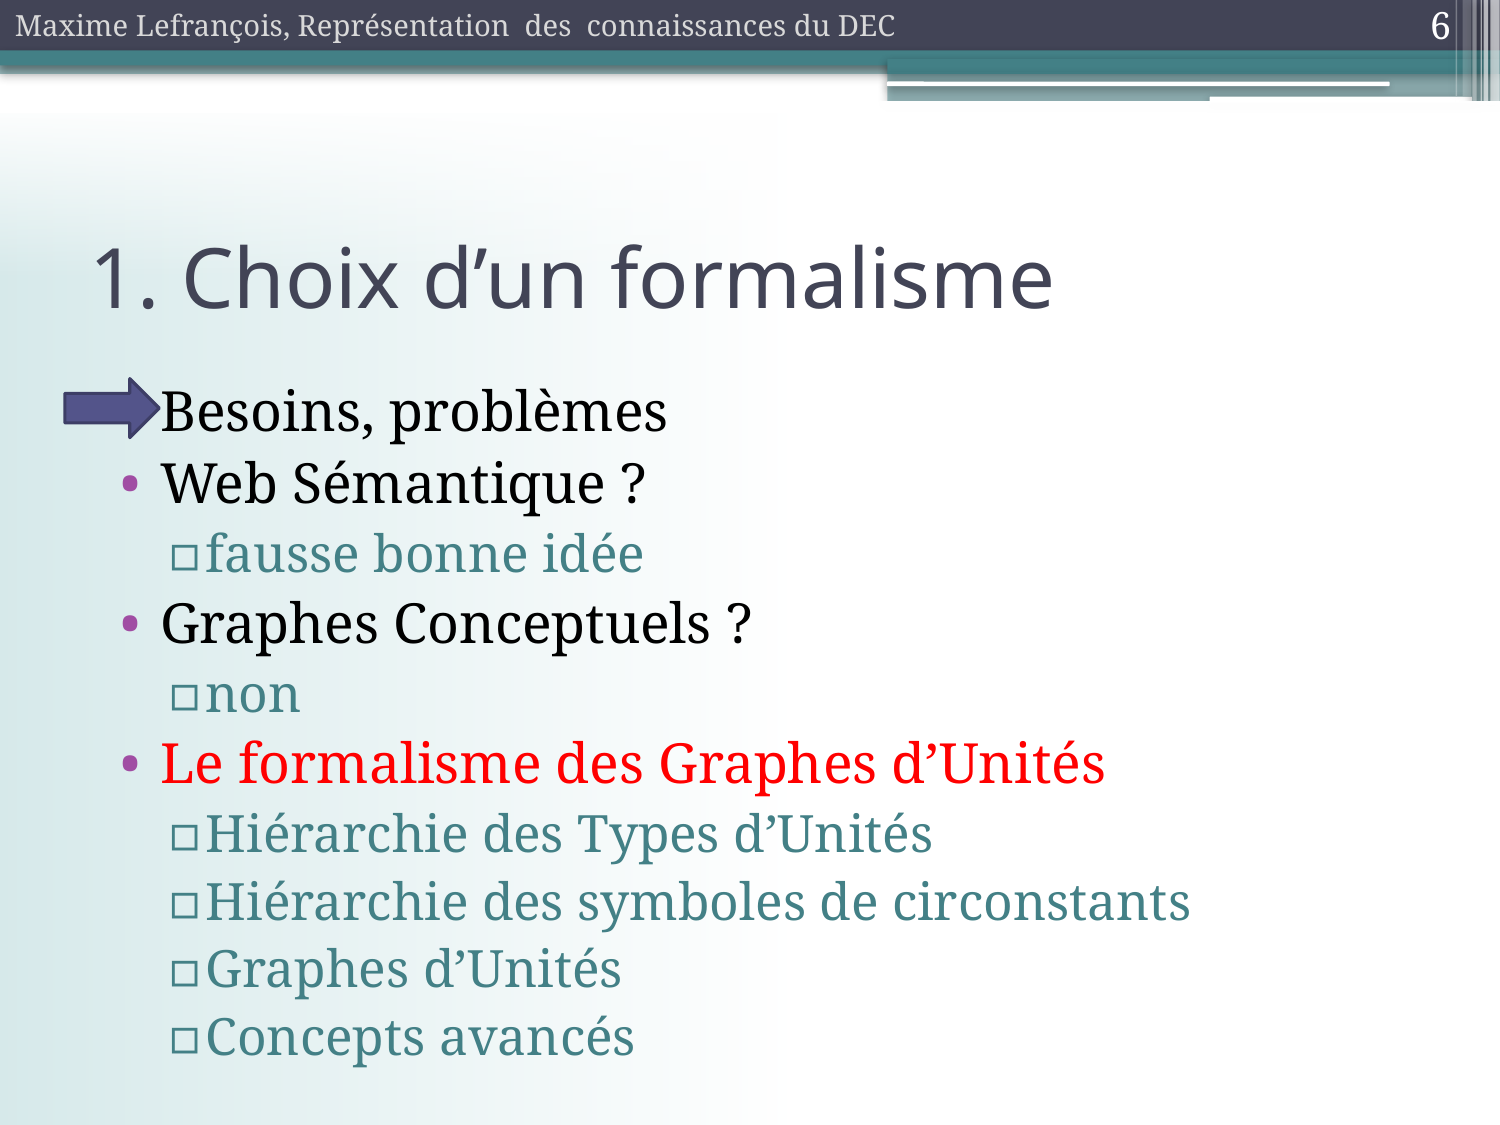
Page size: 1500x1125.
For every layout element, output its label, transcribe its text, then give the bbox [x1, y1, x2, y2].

list Besoins, problèmes Web Sémantique ? fausse bonne idée Graphes Conceptuels ? non Le formalisme des Graphes d’Unités Hiérarchie des Types d’Unités Hiérarchie des symboles de circonstants Graphes d’Unités Concepts avancés [88, 369, 1439, 1079]
slide_number 6 [1341, 50, 1466, 61]
title 1. Choix d’un formalisme [75, 187, 1425, 363]
text_box [63, 377, 161, 440]
text_box Maxime Lefrançois, Représentation des connaissances du DEC [0, 0, 1500, 50]
